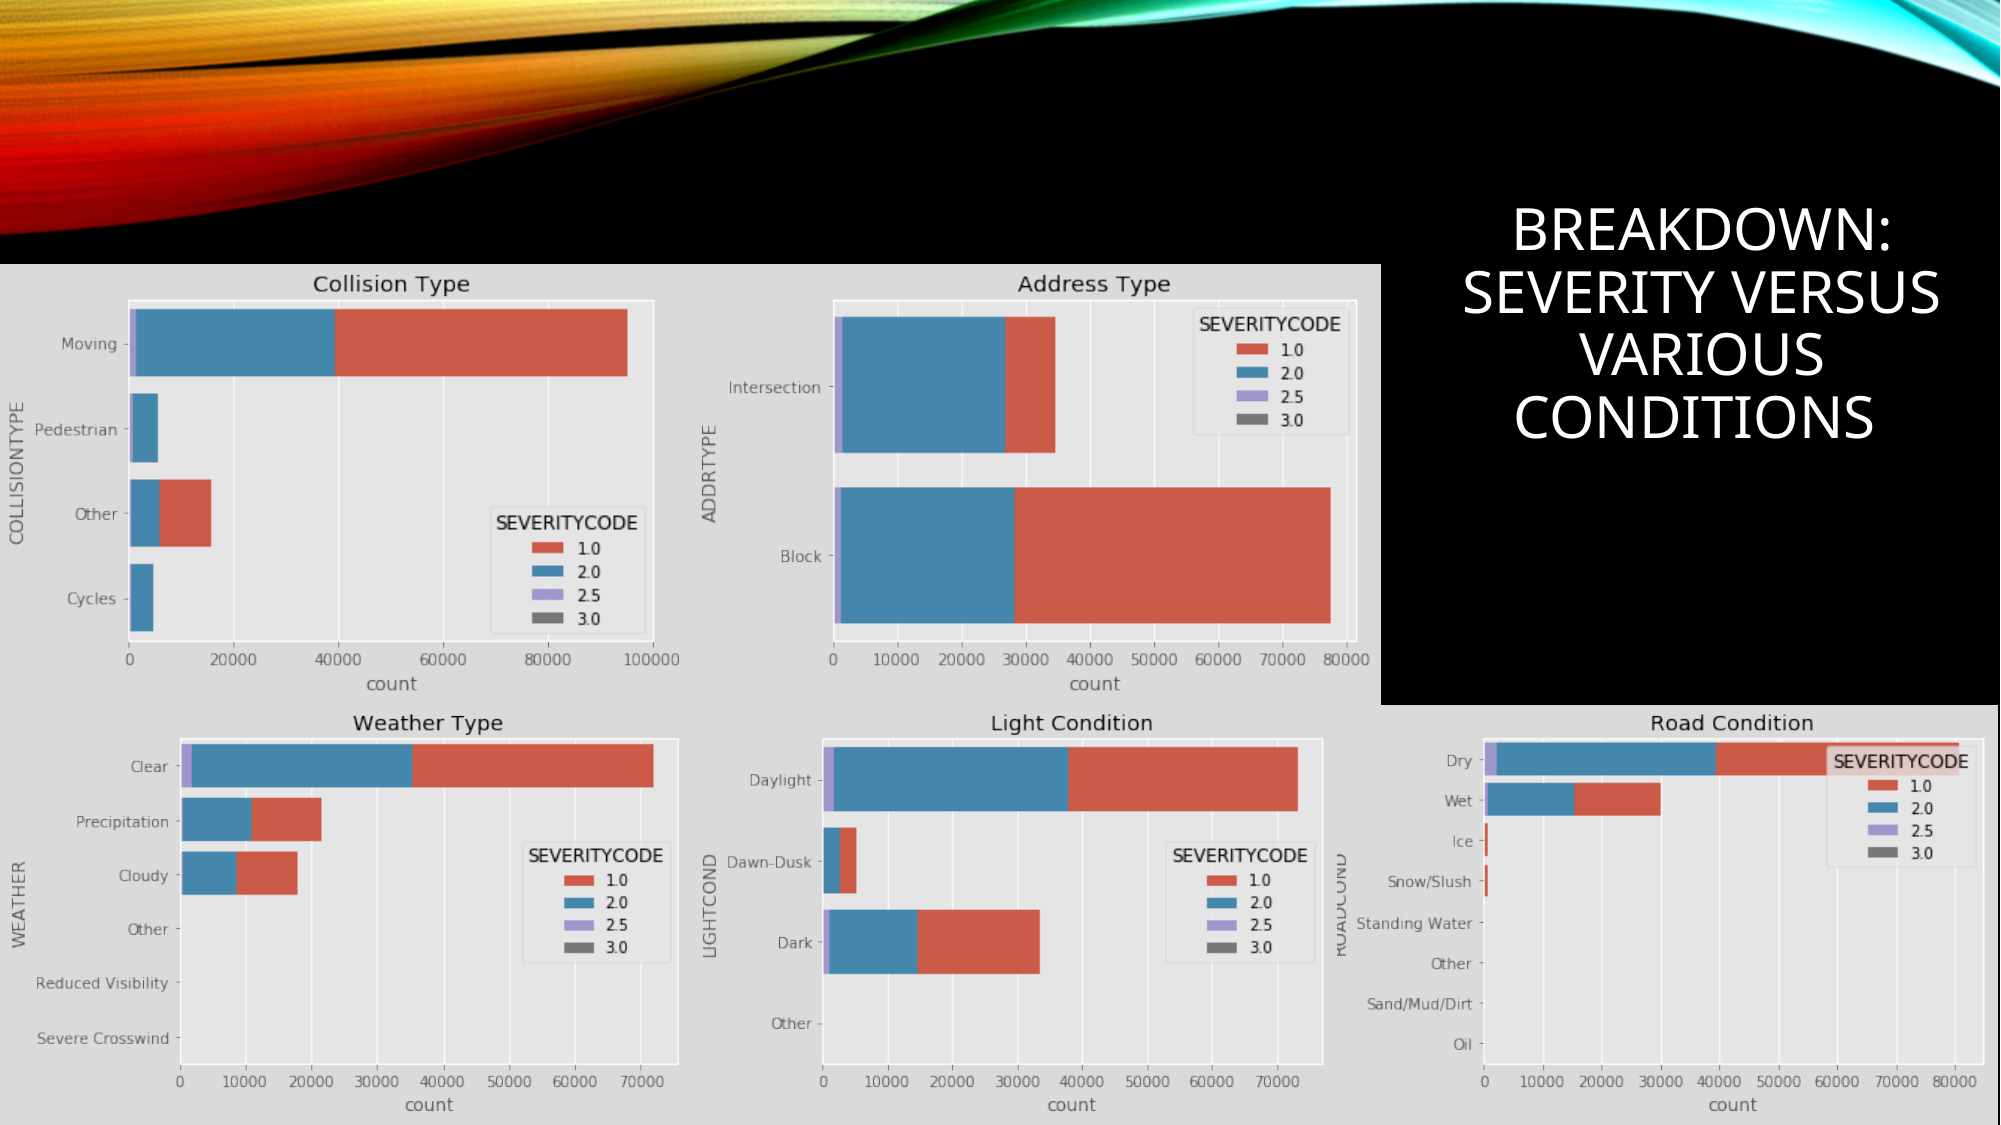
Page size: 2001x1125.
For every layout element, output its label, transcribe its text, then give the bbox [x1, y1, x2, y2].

picture [0, 0, 2000, 237]
picture [0, 264, 1998, 1125]
title Breakdown: Severity versus various conditions [1430, 125, 1975, 526]
